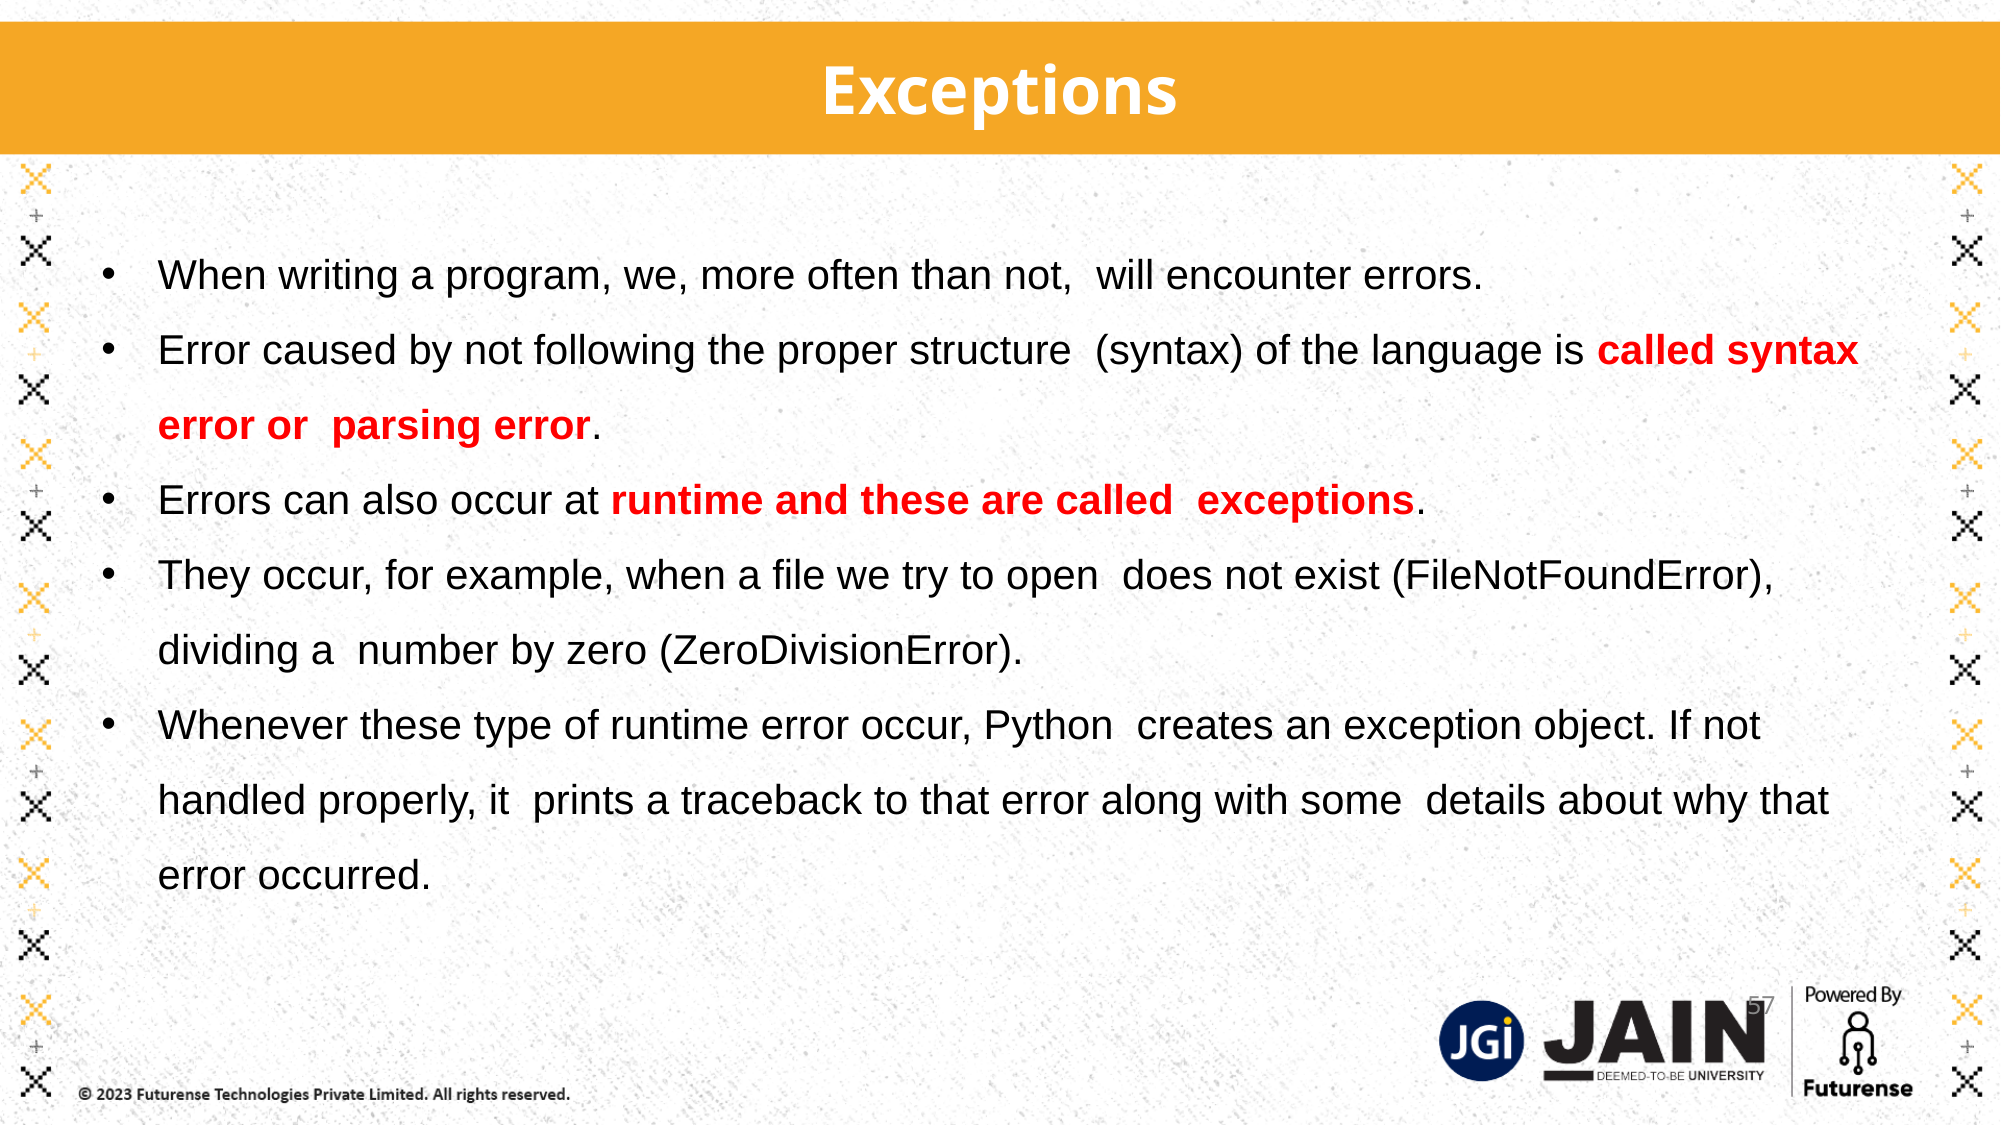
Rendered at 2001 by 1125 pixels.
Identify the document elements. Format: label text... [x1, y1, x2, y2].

text_box Exceptions [0, 21, 2000, 155]
slide_number 57 [1732, 981, 1905, 1037]
picture [0, 0, 2001, 1125]
text_box When writing a program, we, more often than not, will encounter errors. Error caused by not following the proper structure (syntax) of the language is called syntax error or parsing error. Errors can also occur at runtime and these are called exceptions. They occur, for example, when a file we try to open does not exist (FileNotFoundError), dividing a number by zero (ZeroDivisionError). Whenever these type of runtime error occur, Python creates an exception object. If not handled properly, it prints a traceback to that error along with some details about why that error occurred. [86, 215, 1914, 981]
